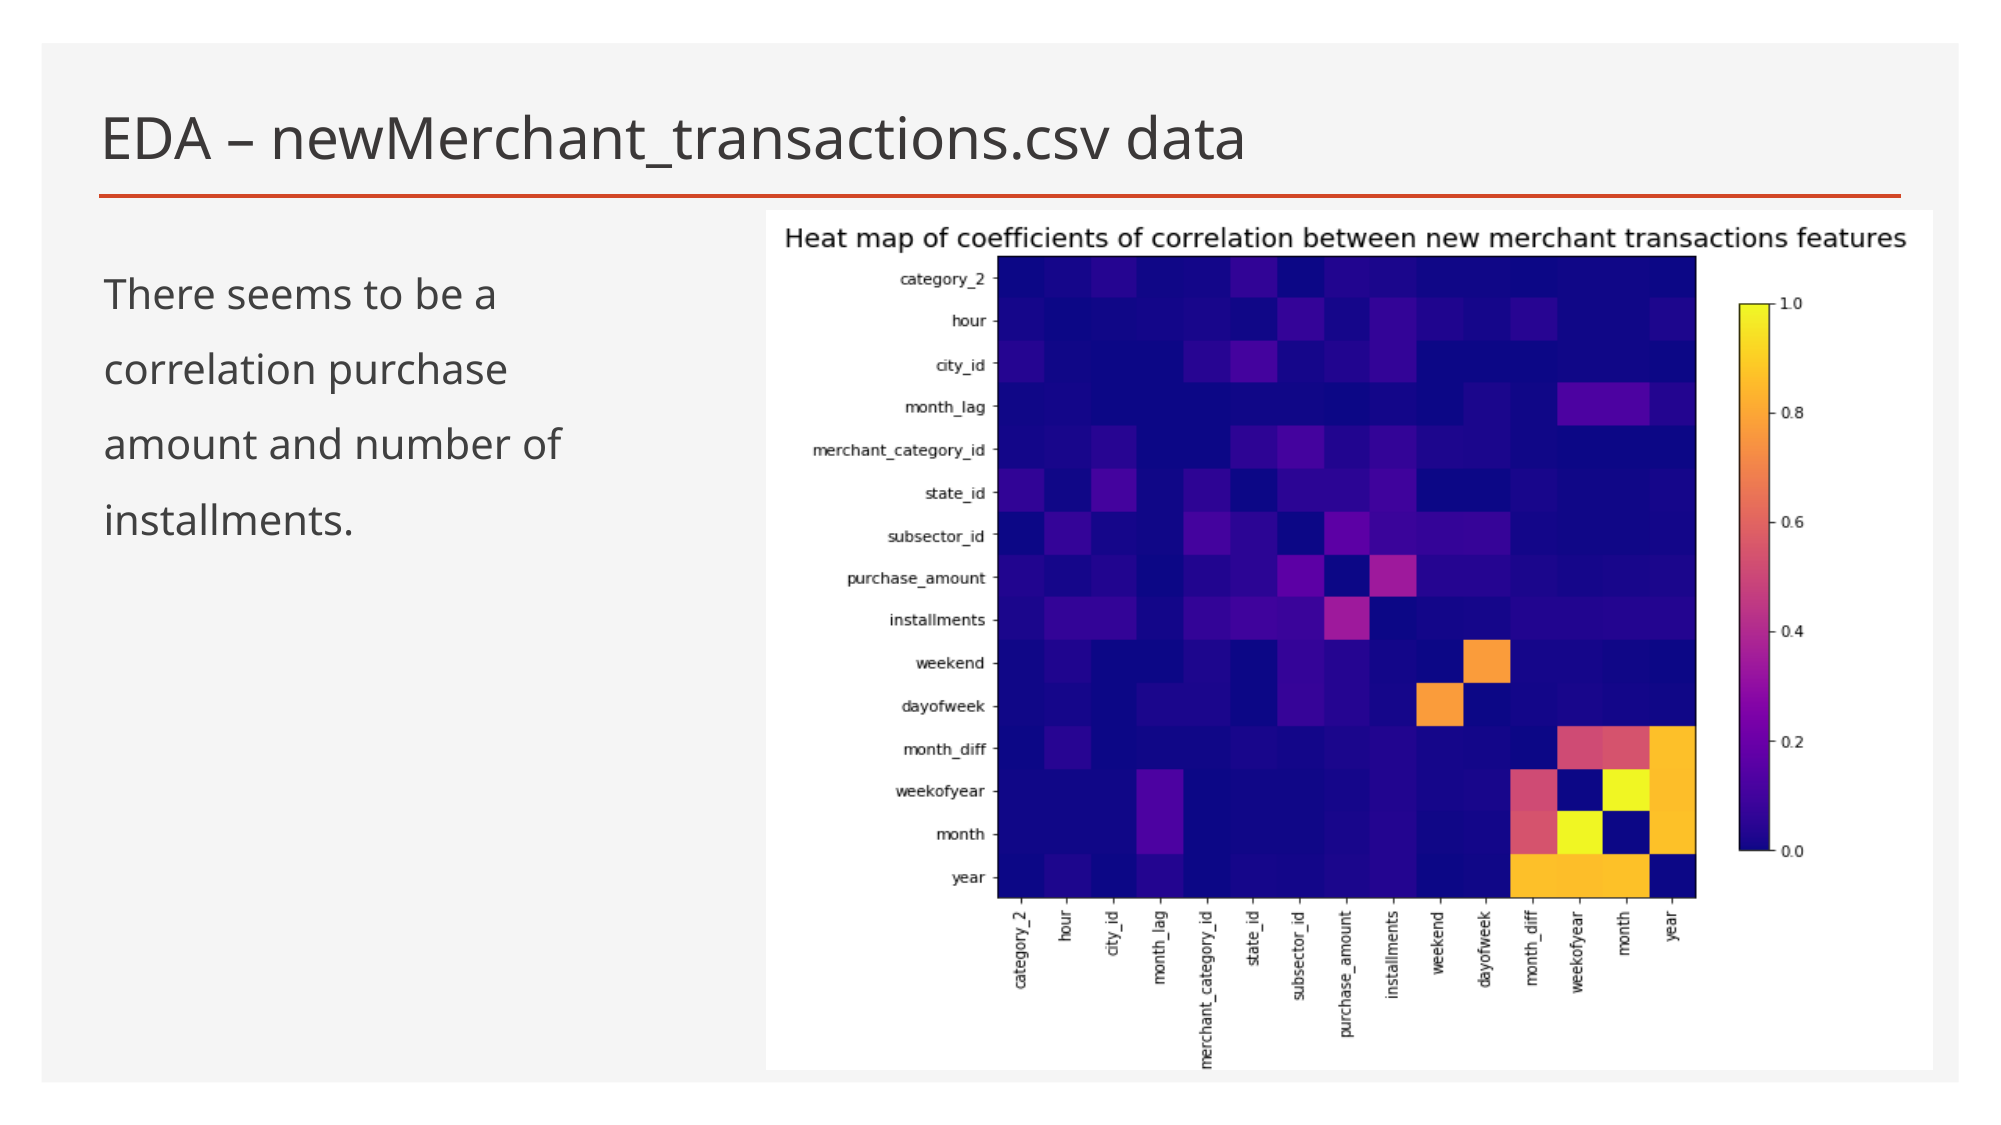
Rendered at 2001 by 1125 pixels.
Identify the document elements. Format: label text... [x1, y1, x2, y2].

list There seems to be a correlation purchase amount and number of installments. [88, 235, 603, 888]
title EDA – newMerchant_transactions.csv data [85, 73, 1529, 179]
picture [766, 210, 1933, 1070]
